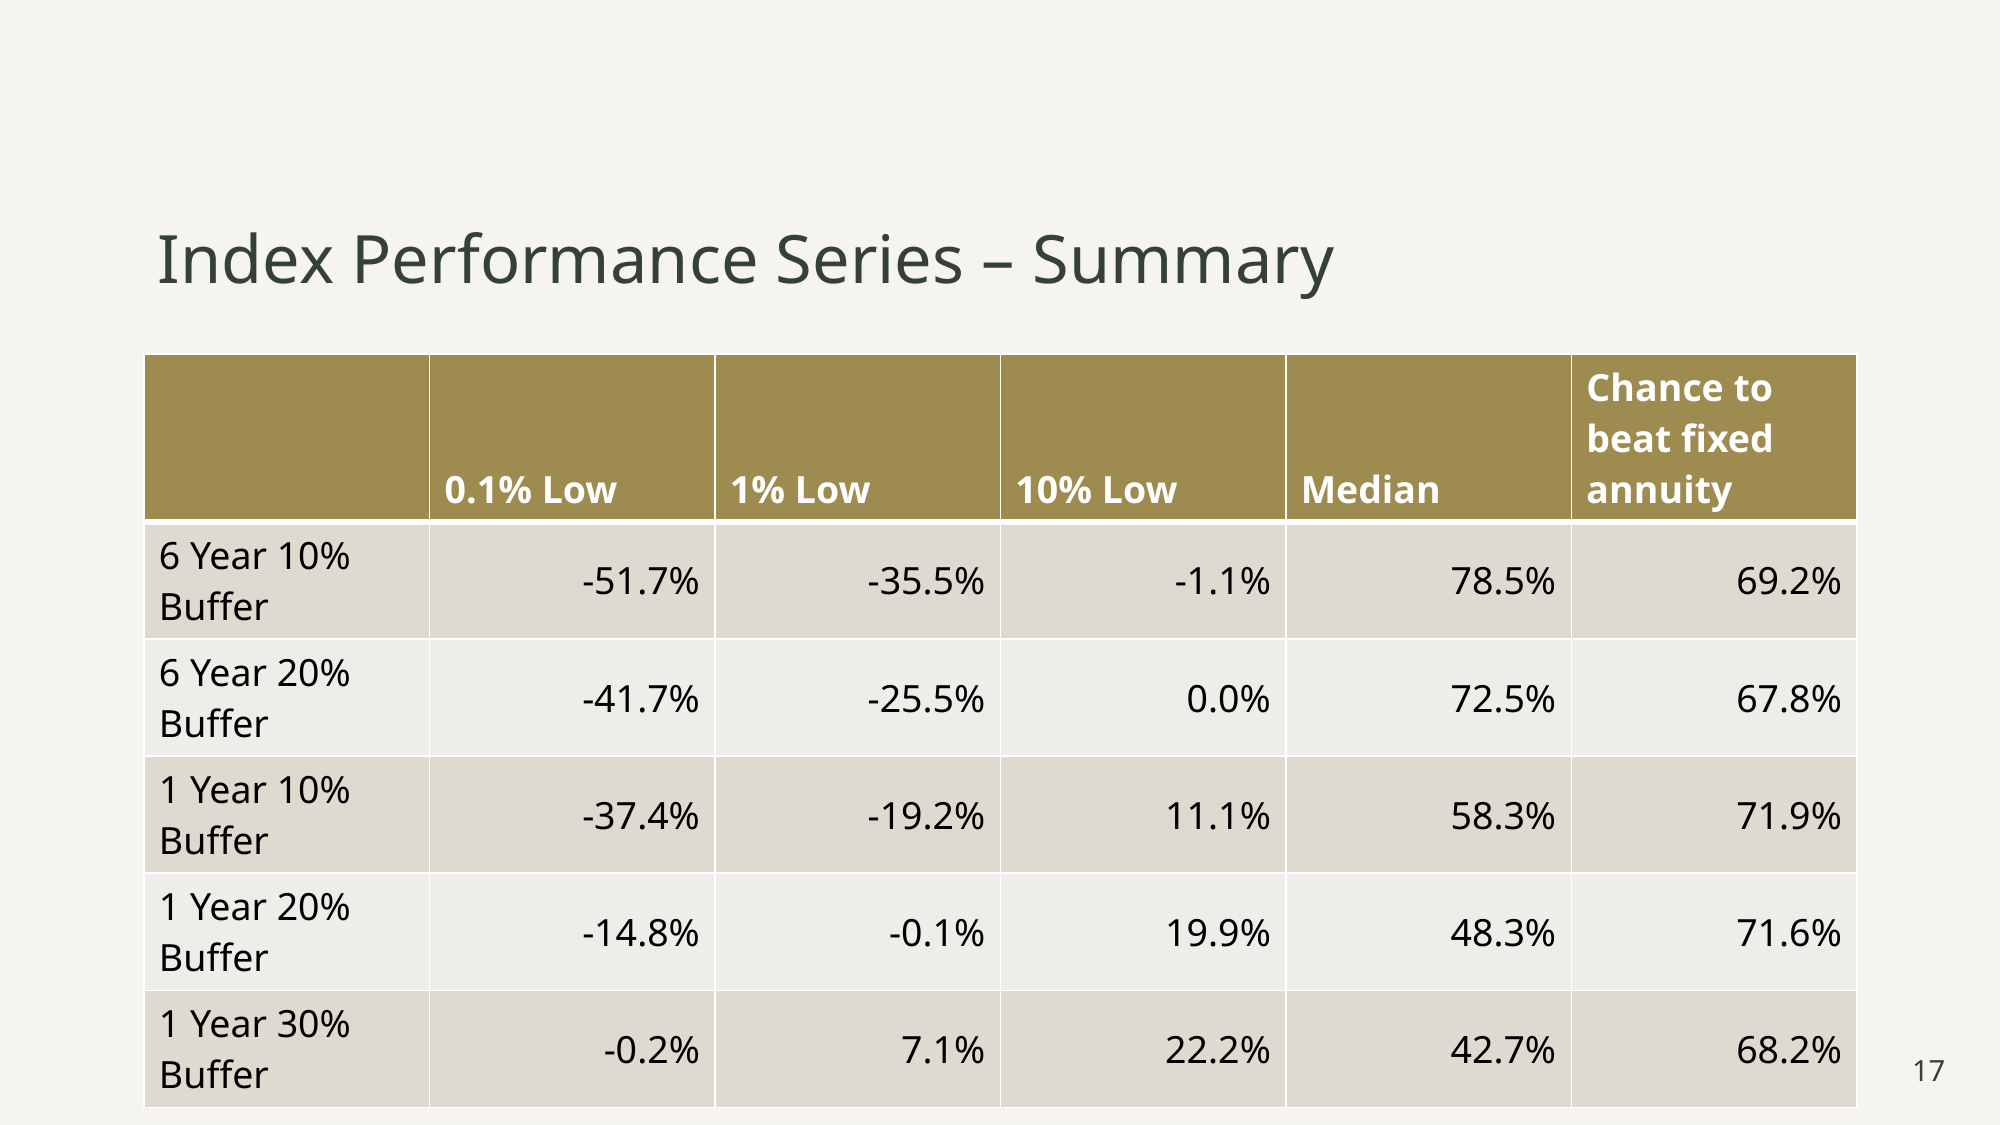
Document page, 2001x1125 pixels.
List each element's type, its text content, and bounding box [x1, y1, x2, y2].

table_cell 68.2% [1572, 1103, 1856, 1107]
table_cell 22.2% [1001, 991, 1285, 1107]
table_cell 42.7% [1287, 991, 1571, 1042]
table_cell -19.2% [716, 757, 1000, 872]
table_cell -37.4% [430, 757, 714, 872]
table_cell -25.5% [716, 640, 1000, 755]
table_cell 19.9% [1001, 874, 1285, 990]
table_cell 48.3% [1287, 874, 1571, 990]
table_cell 1 Year 20% Buffer [145, 874, 429, 990]
footer [1170, 1042, 1875, 1103]
table_header Median [1287, 355, 1571, 519]
table_cell 42.7% [1287, 1103, 1571, 1107]
table_header 1% Low [716, 355, 1000, 519]
table_cell 6 Year 20% Buffer [145, 640, 429, 755]
table_cell 1 Year 30% Buffer [145, 1103, 429, 1107]
table_cell 72.5% [1287, 640, 1571, 755]
table_cell 1 Year 10% Buffer [145, 757, 429, 872]
table_cell -35.5% [716, 525, 1000, 638]
slide_number 17 [1875, 1042, 1961, 1103]
table_cell 58.3% [1287, 757, 1571, 872]
table_cell -0.1% [716, 874, 1000, 990]
table_header 0.1% Low [430, 355, 714, 519]
table_header [145, 355, 429, 519]
table_cell -41.7% [430, 640, 714, 755]
table_cell -1.1% [1001, 525, 1285, 638]
table_cell -51.7% [430, 525, 714, 638]
table_cell 68.2% [1572, 991, 1856, 1042]
table_cell 67.8% [1572, 640, 1856, 755]
table_cell 6 Year 10% Buffer [145, 525, 429, 638]
table_cell -0.2% [430, 991, 714, 1107]
table_cell 1 Year 30% Buffer [145, 991, 429, 1042]
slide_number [143, 1042, 594, 1103]
table_cell 71.9% [1572, 757, 1856, 872]
table_cell 7.1% [716, 991, 1000, 1107]
table_header Chance to beat fixed annuity [1572, 355, 1856, 519]
title Index Performance Series – Summary [142, 96, 1858, 305]
table_cell 69.2% [1572, 525, 1856, 638]
table_cell 71.6% [1572, 874, 1856, 990]
table_cell 78.5% [1287, 525, 1571, 638]
table_cell 11.1% [1001, 757, 1285, 872]
table_cell -14.8% [430, 874, 714, 990]
table_cell 0.0% [1001, 640, 1285, 755]
table_header 10% Low [1001, 355, 1285, 519]
